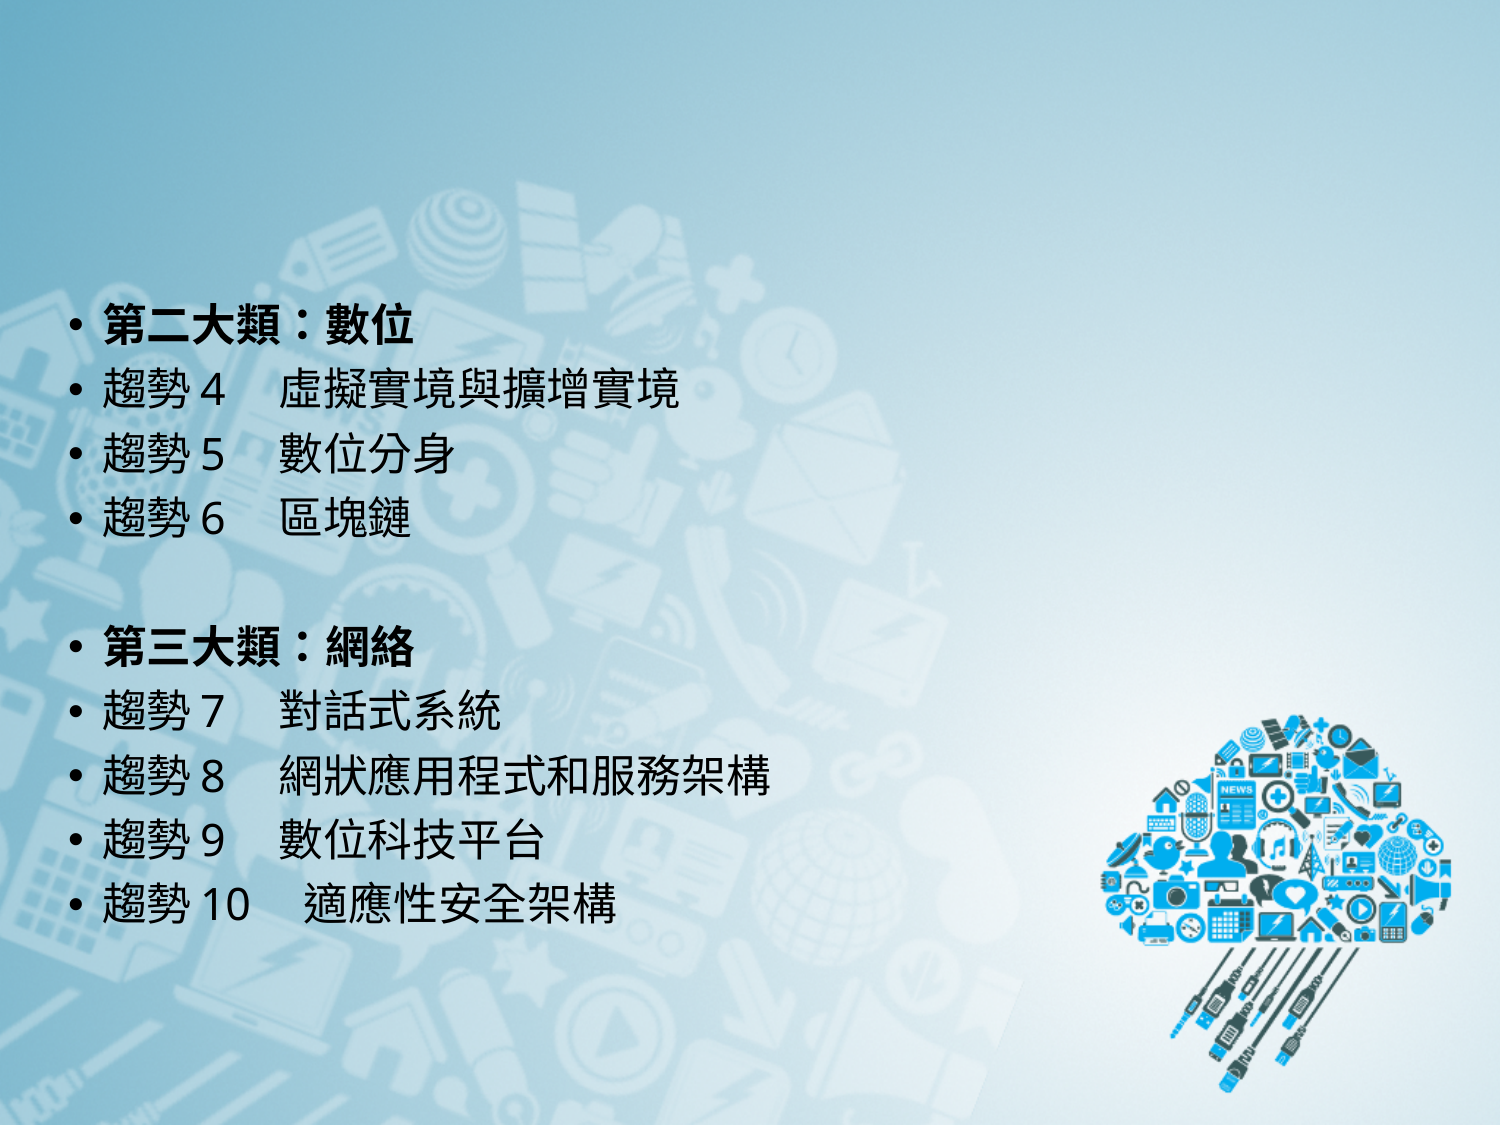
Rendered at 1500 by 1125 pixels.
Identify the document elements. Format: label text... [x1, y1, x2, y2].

list 第二大類：數位 趨勢4 虛擬實境與擴增實境 趨勢5 數位分身 趨勢6 區塊鏈 第三大類：網絡 趨勢7 對話式系統 趨勢8 網狀應用程式和服務架構 趨勢9 數位科技平台 趨勢10 適應性安全架構 [53, 295, 1115, 1010]
picture [0, 0, 1500, 1125]
